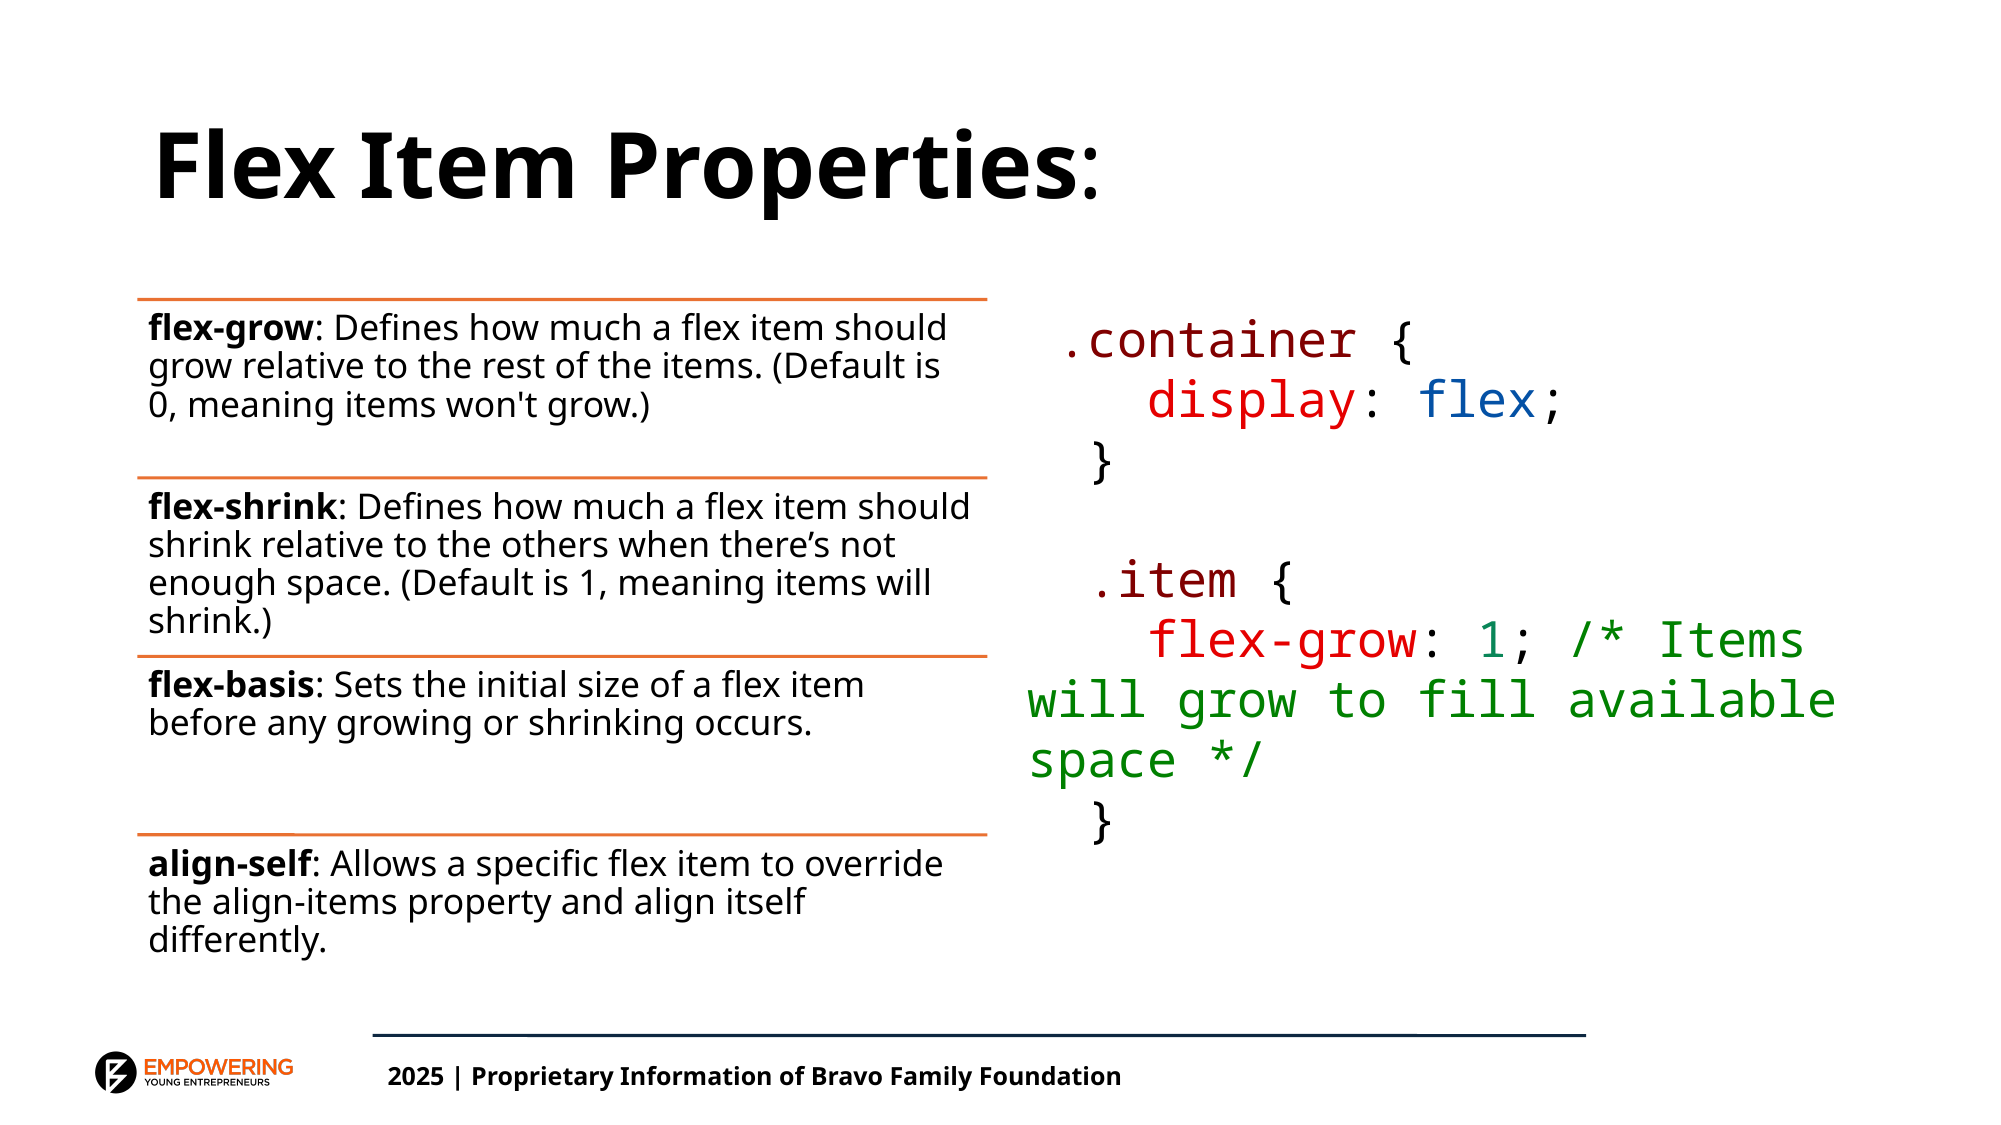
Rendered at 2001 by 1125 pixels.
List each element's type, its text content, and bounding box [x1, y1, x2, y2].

text_box .container { display: flex; } .item { flex-grow: 1; /* Items will grow to fill available space */ } [1012, 299, 1863, 1014]
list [136, 298, 988, 1014]
title Flex Item Properties: [137, 59, 1863, 278]
picture [87, 1043, 303, 1102]
